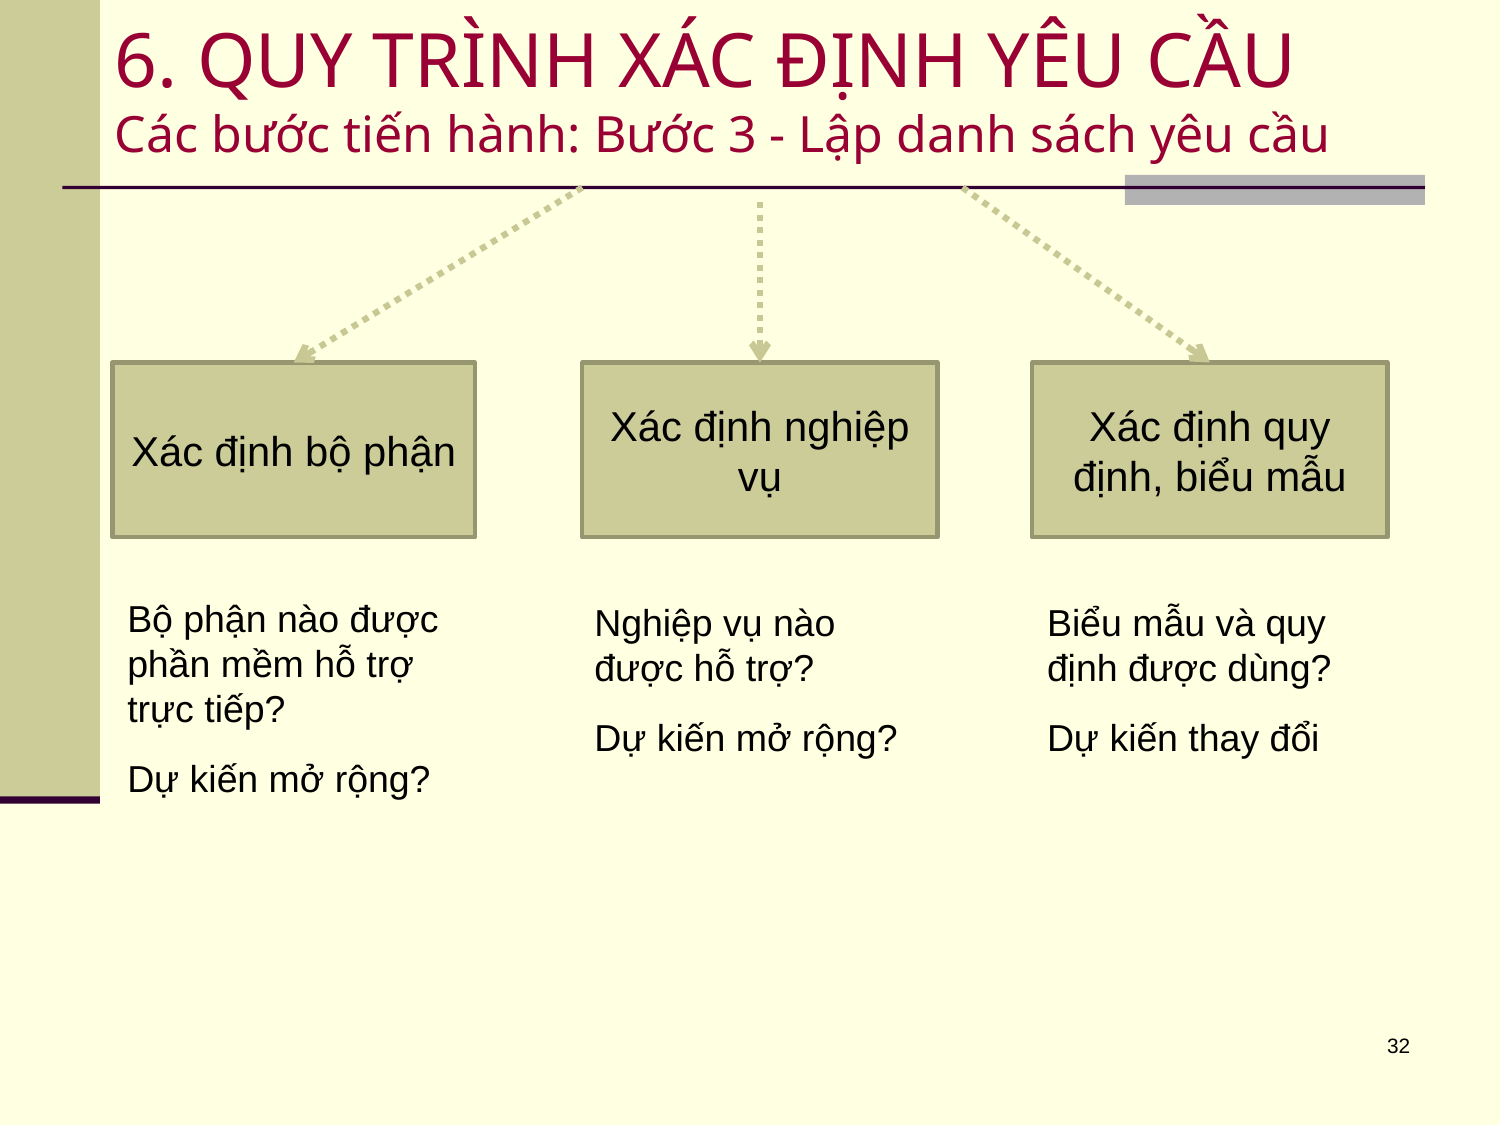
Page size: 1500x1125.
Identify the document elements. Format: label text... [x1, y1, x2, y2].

text_box Bộ phận nào được phần mềm hỗ trợ trực tiếp? Dự kiến mở rộng? [112, 587, 475, 808]
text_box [112, 187, 1388, 538]
slide_number 32 [1112, 1025, 1425, 1100]
text_box Biểu mẫu và quy định được dùng? Dự kiến thay đổi [1032, 591, 1395, 767]
title 6. QUY TRÌNH XÁC ĐỊNH YÊU CẦU Các bước tiến hành: Bước 3 - Lập danh sách yêu cầu [99, 0, 1500, 175]
text_box Nghiệp vụ nào được hỗ trợ? Dự kiến mở rộng? [579, 591, 942, 767]
